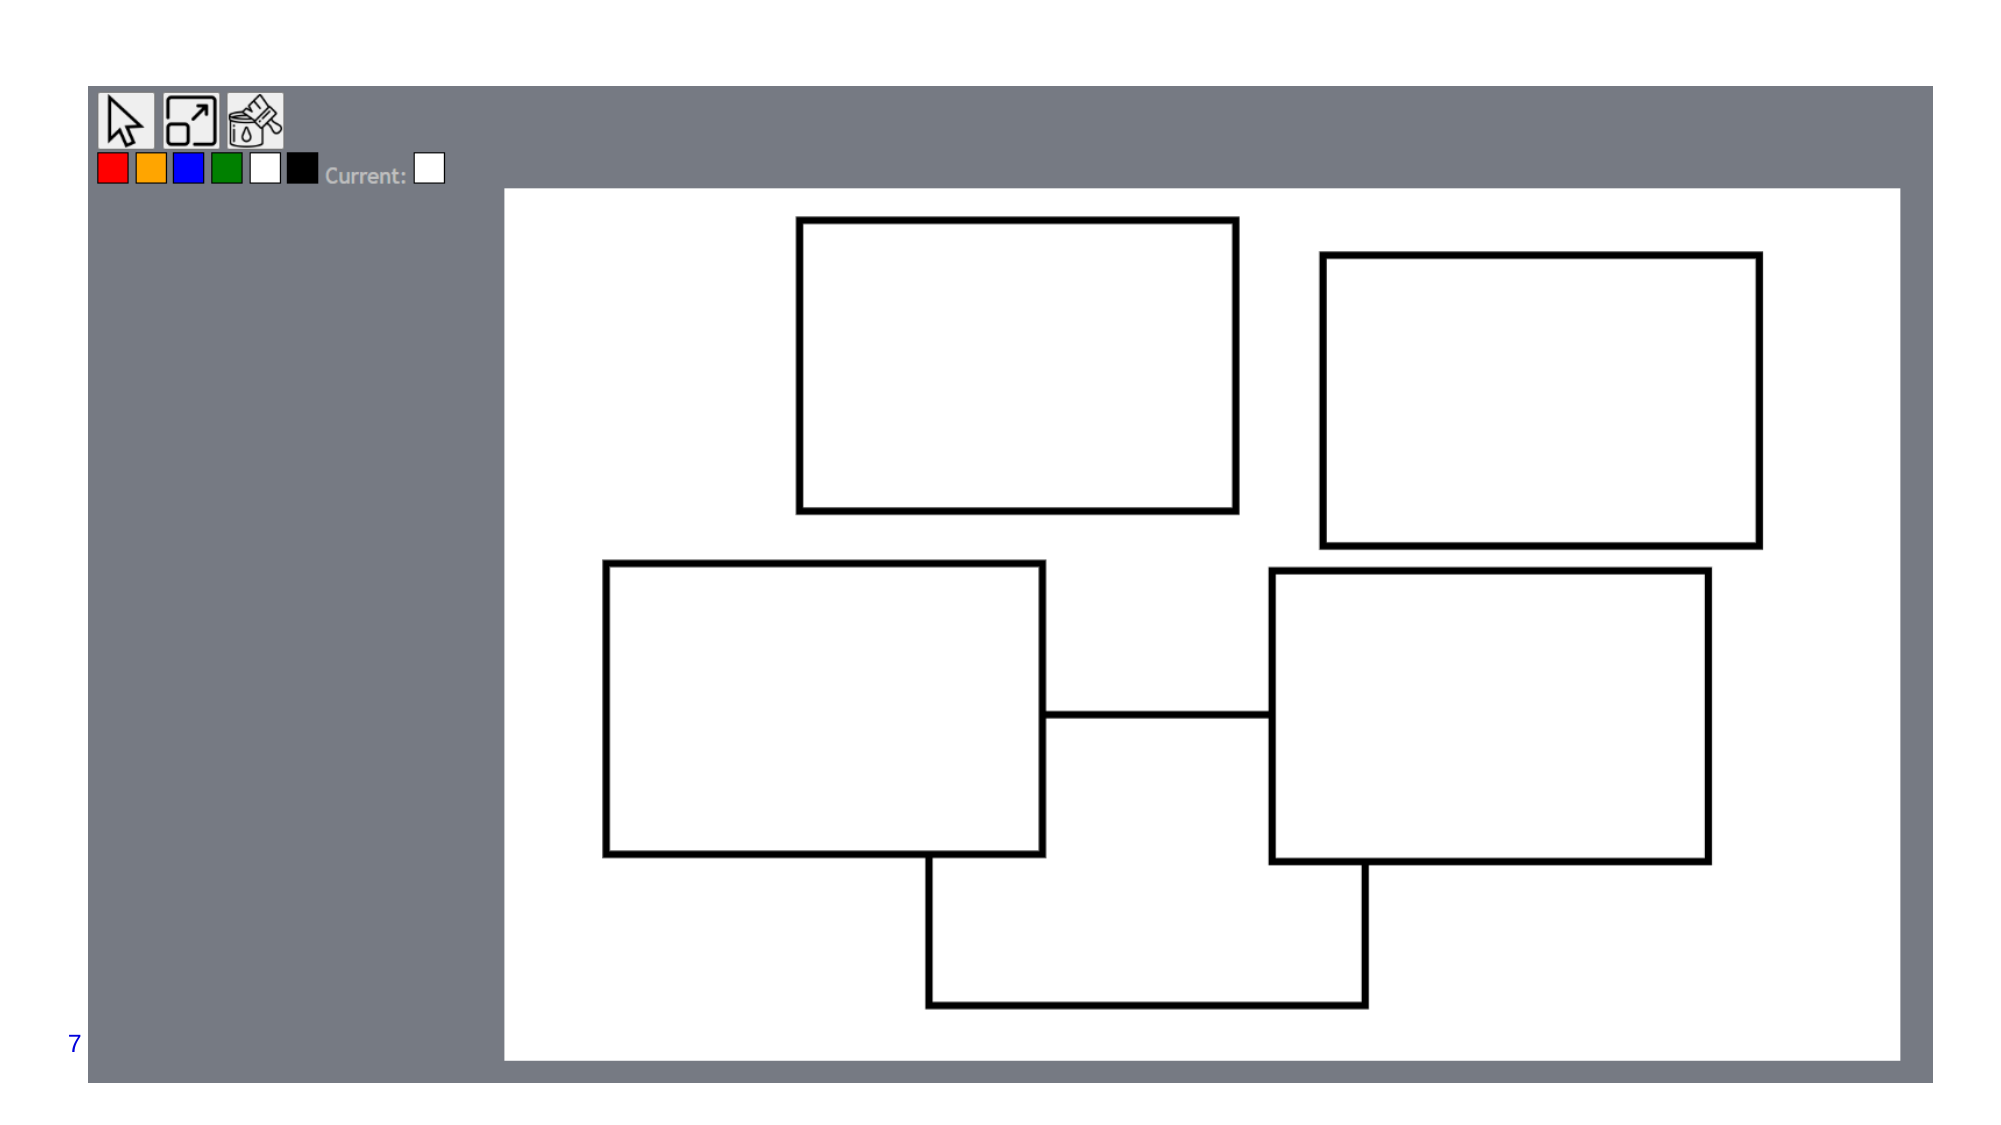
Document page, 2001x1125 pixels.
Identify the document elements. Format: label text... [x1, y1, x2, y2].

slide_number 7 [67, 1021, 83, 1063]
picture [88, 86, 1933, 1084]
